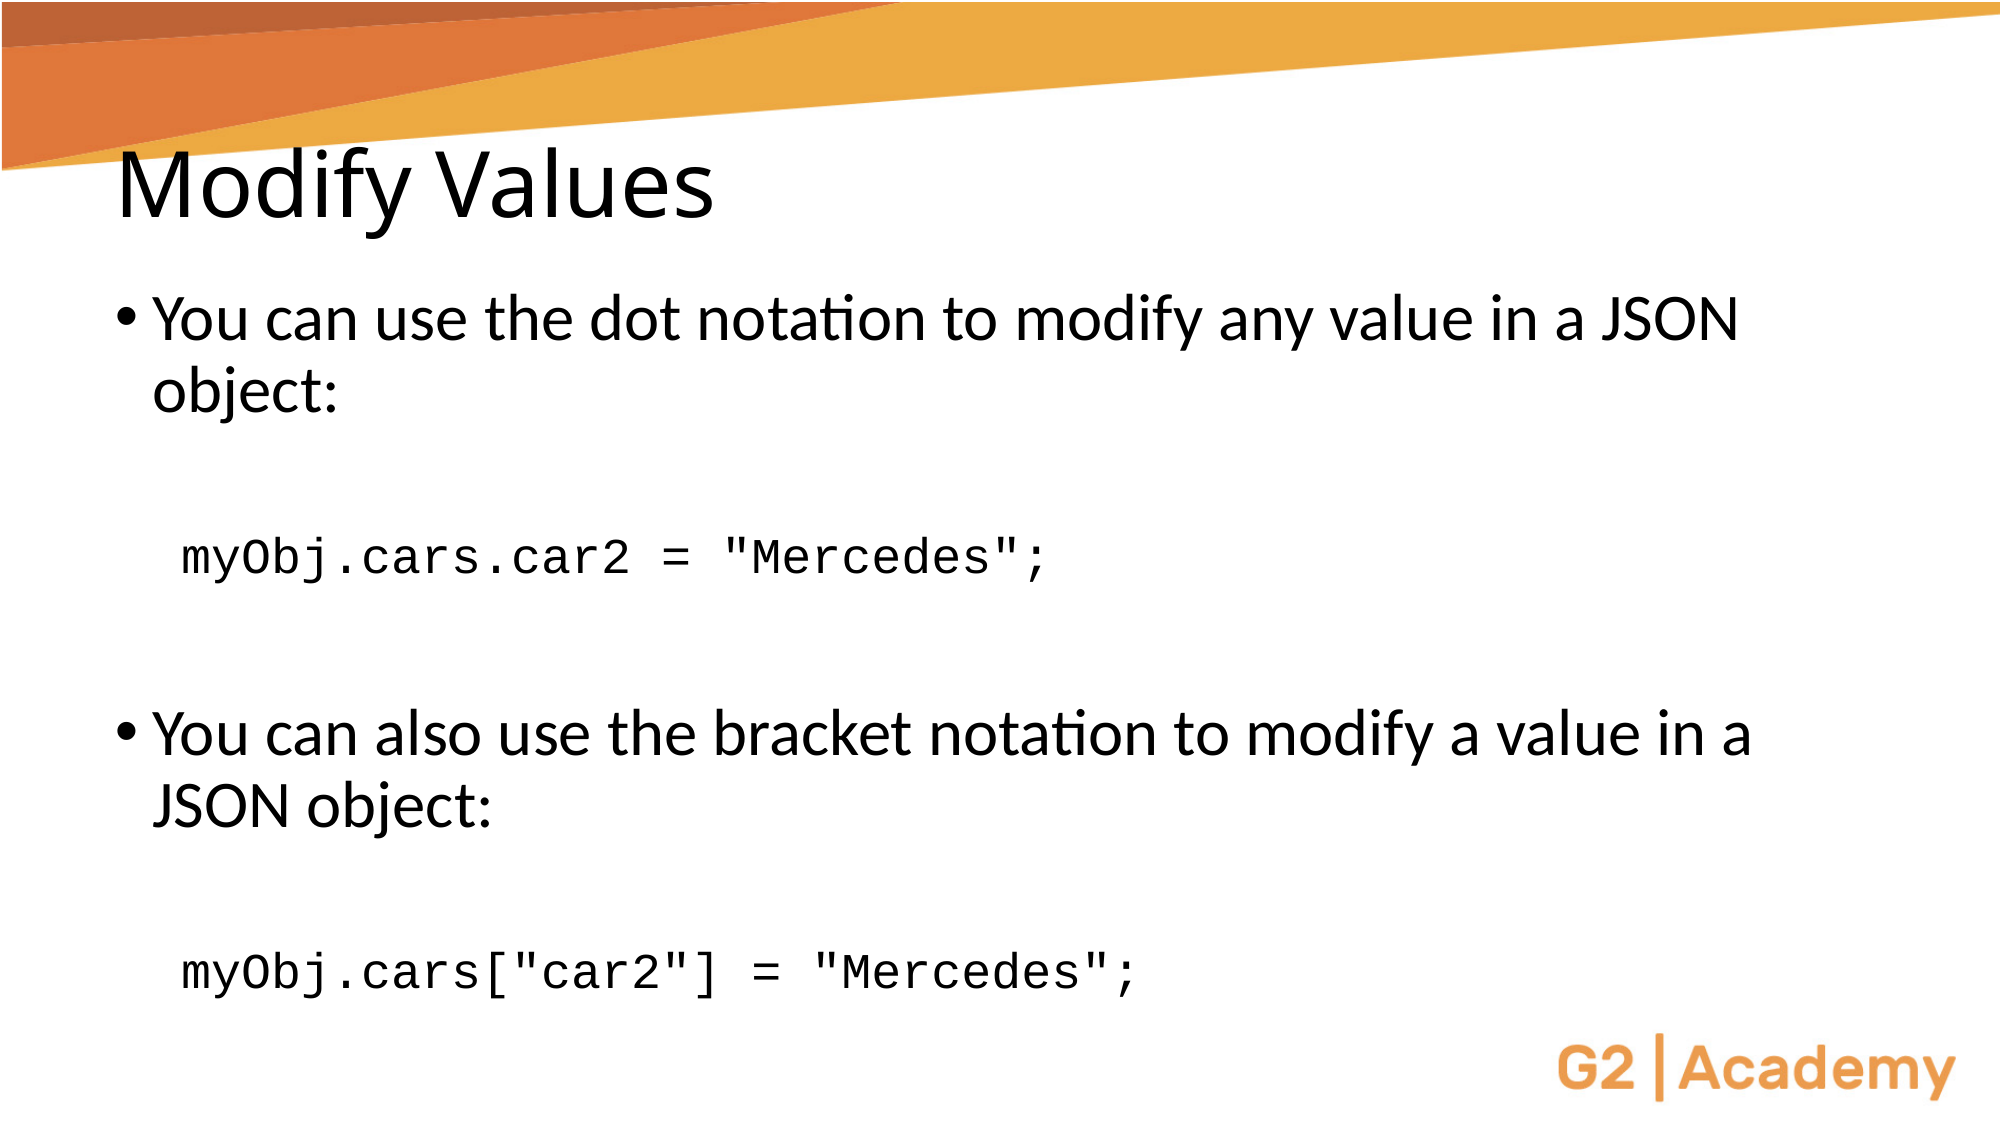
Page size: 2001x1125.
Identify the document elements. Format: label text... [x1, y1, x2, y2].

picture [1, 2, 2000, 1125]
list You can use the dot notation to modify any value in a JSON object: myObj.cars.car2 = "Mercedes"; You can also use the bracket notation to modify a value in a JSON object: myObj.cars["car2"] = "Mercedes"; [99, 275, 1900, 1037]
title Modify Values [99, 100, 1900, 275]
